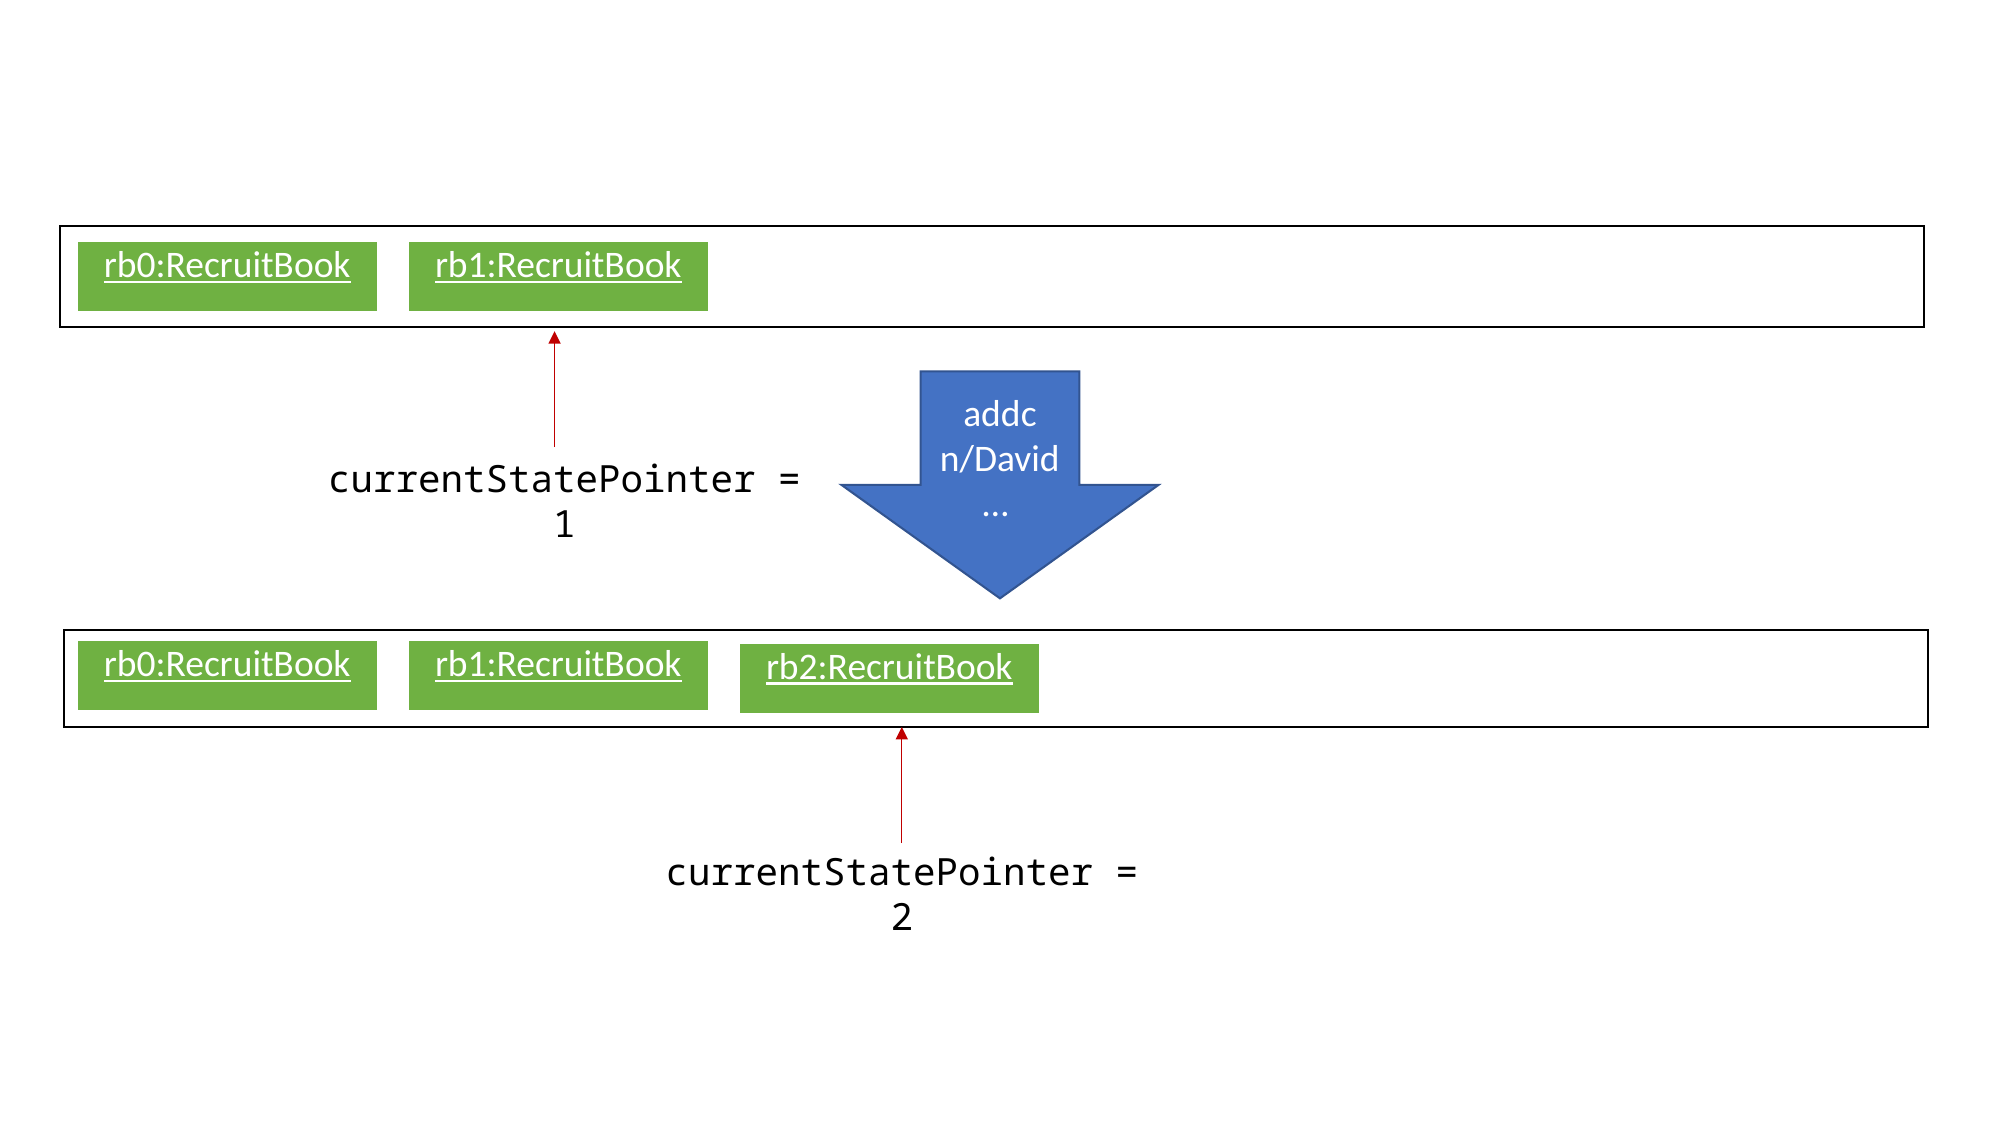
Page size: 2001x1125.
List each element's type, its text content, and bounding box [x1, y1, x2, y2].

text_box currentStatePointer = 1 [301, 447, 828, 552]
text_box addc n/David… [838, 370, 1162, 600]
text_box currentStatePointer = 2 [638, 840, 1165, 946]
table_header rb2:RecruitBook [740, 644, 1039, 713]
table_header rb0:RecruitBook [78, 641, 377, 710]
table_header rb1:RecruitBook [409, 641, 708, 710]
text_box [63, 629, 1929, 728]
table_header rb1:RecruitBook [409, 242, 708, 311]
text_box [59, 225, 1925, 328]
